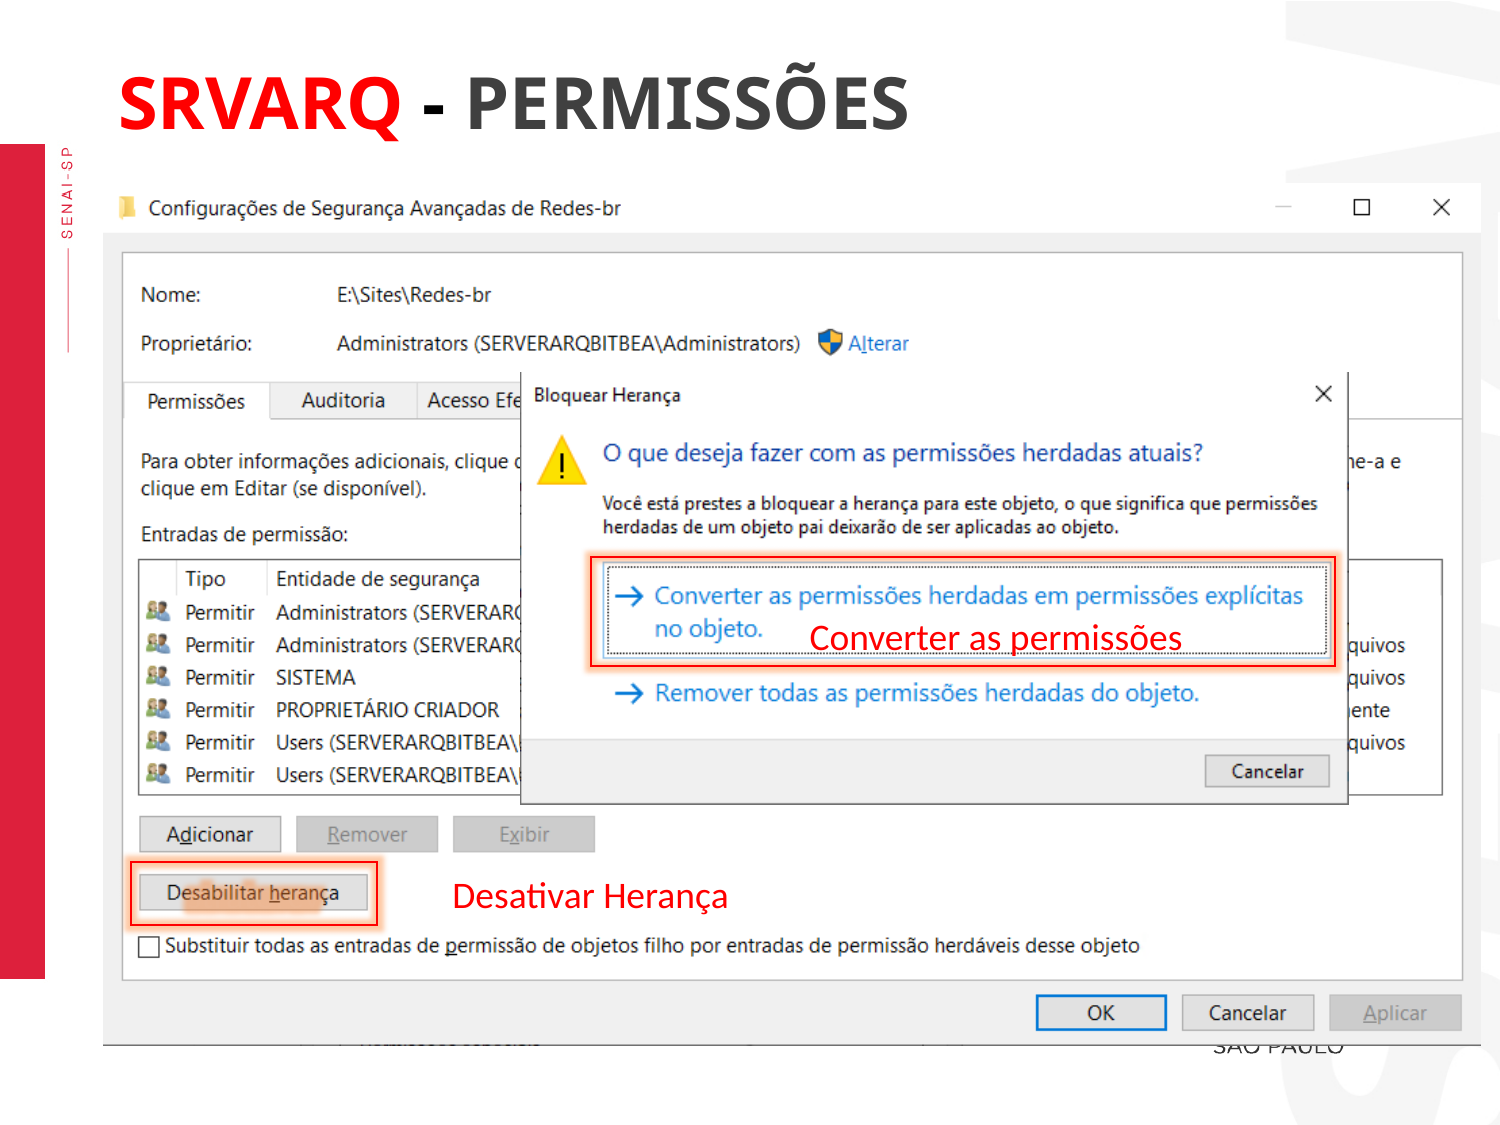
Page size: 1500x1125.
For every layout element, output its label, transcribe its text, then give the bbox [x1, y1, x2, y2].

list SRVARQ - PERMISSÕES [103, 59, 1280, 153]
picture [0, 0, 1500, 1125]
